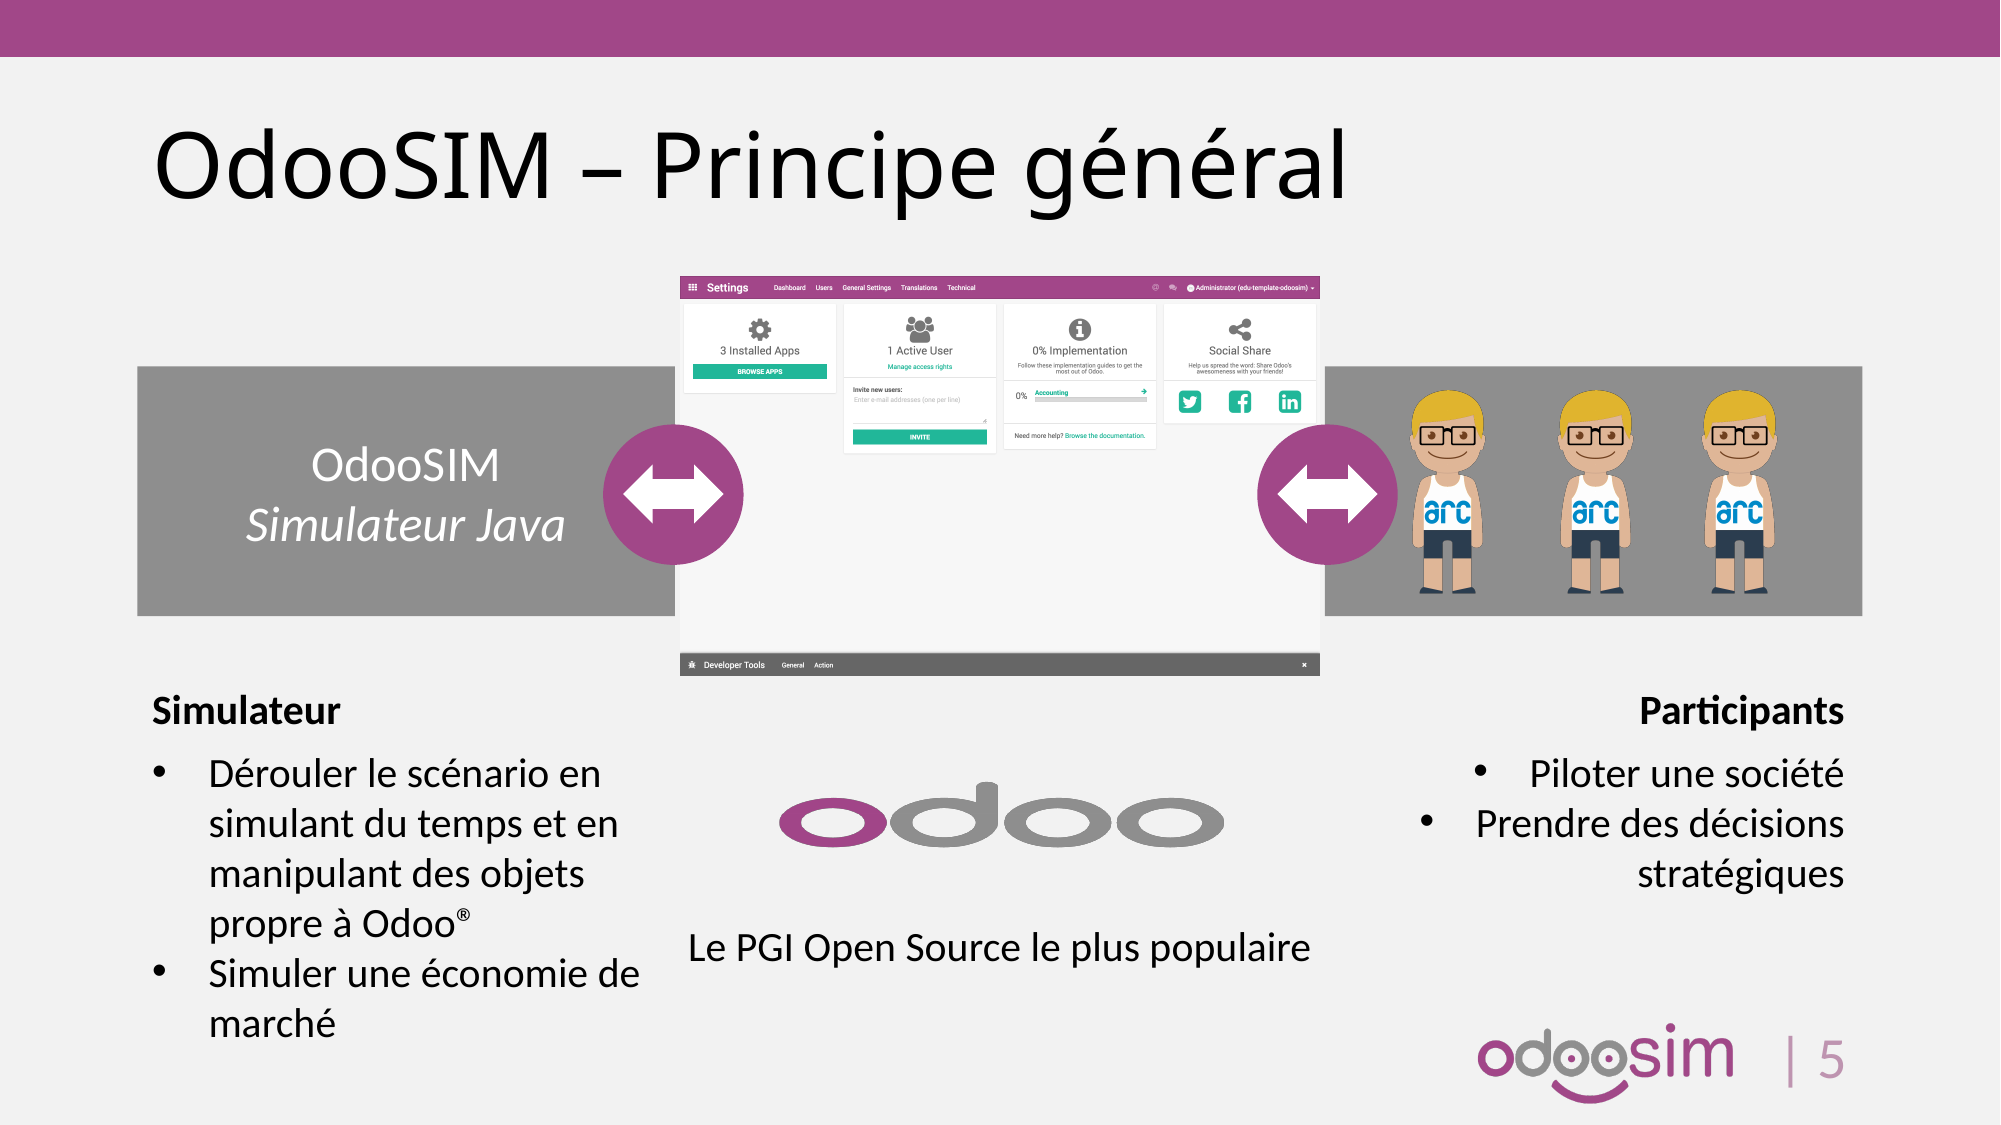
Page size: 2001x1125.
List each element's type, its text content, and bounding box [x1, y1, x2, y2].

picture [1458, 1020, 1753, 1025]
text_box Le PGI Open Source le plus populaire [675, 912, 1327, 978]
picture [714, 715, 1286, 913]
picture [680, 276, 1320, 676]
text_box Simulateur Dérouler le scénario en simulant du temps et en manipulant des objets propre à Odoo® Simuler une économie de marché [137, 675, 675, 1054]
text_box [603, 424, 744, 565]
text_box [1324, 365, 1863, 617]
picture [1458, 1086, 1753, 1106]
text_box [1257, 424, 1398, 565]
picture [1488, 384, 1847, 599]
text_box OdooSIM Simulateur Java [136, 365, 676, 617]
text_box Participants Piloter une société Prendre des décisions stratégiques [1322, 675, 1860, 903]
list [1340, 384, 1488, 599]
slide_number | 4 [1412, 1025, 1863, 1086]
title OdooSIM – Principe général [137, 59, 1863, 278]
